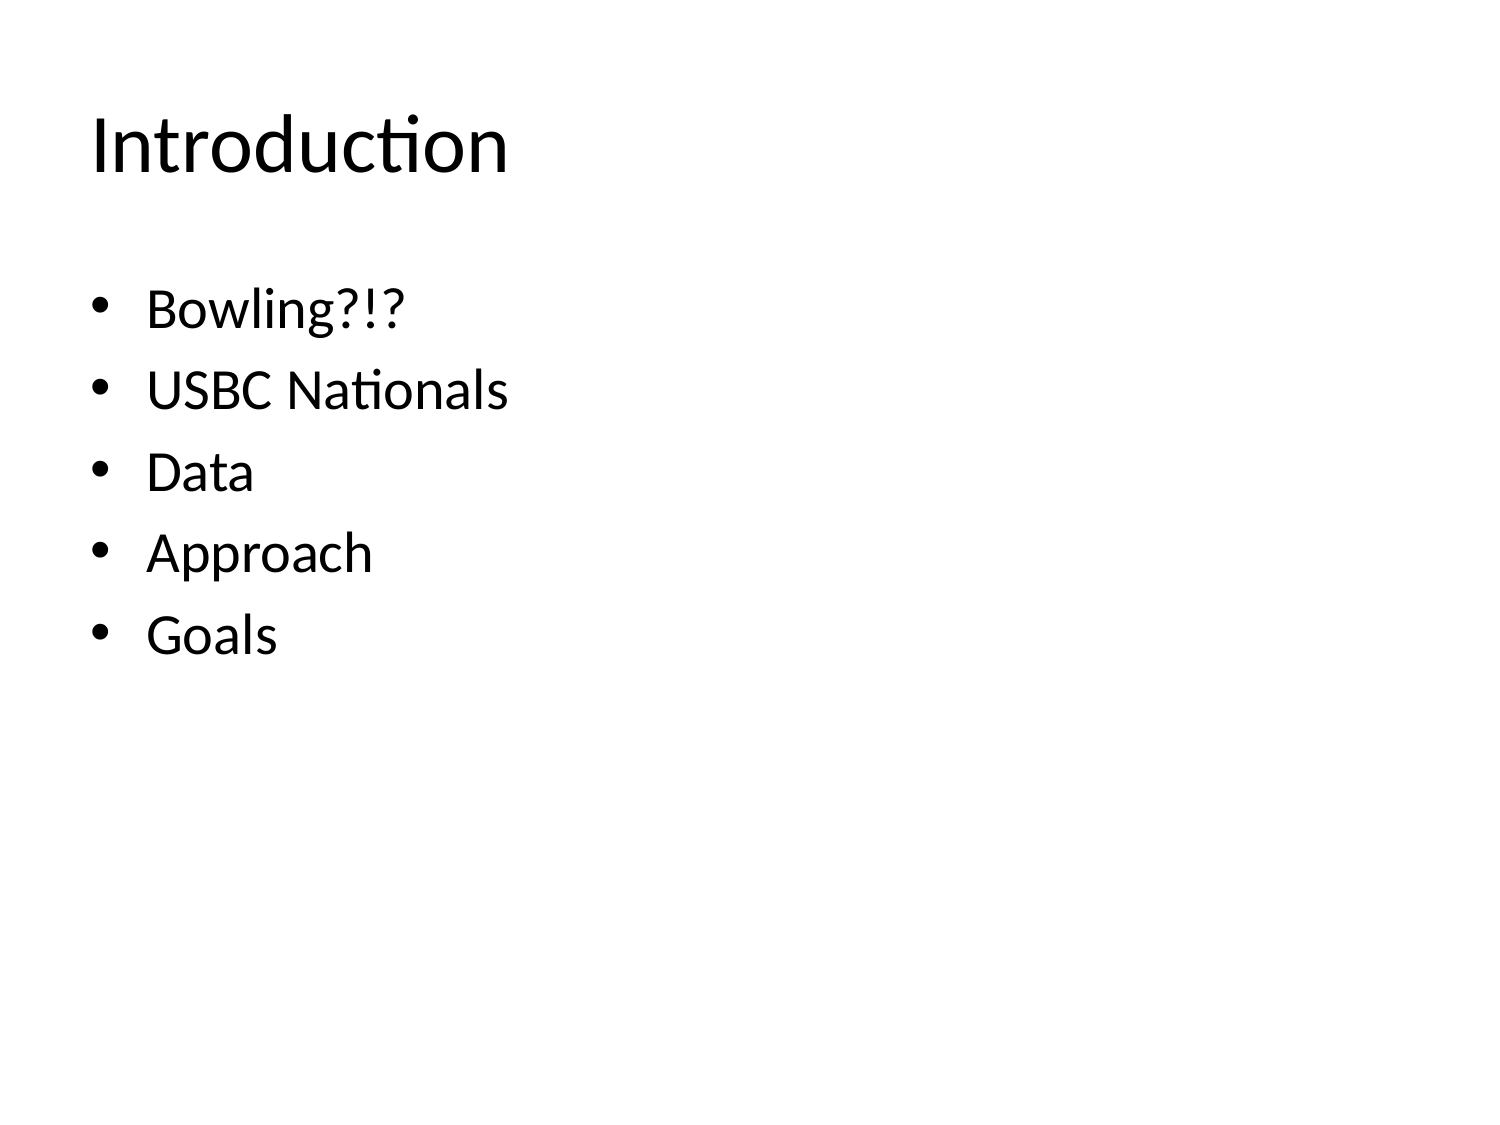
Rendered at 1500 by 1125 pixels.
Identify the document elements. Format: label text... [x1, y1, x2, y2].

title Introduction [75, 45, 1425, 233]
list Bowling?!? USBC Nationals Data Approach Goals [75, 262, 1425, 1005]
